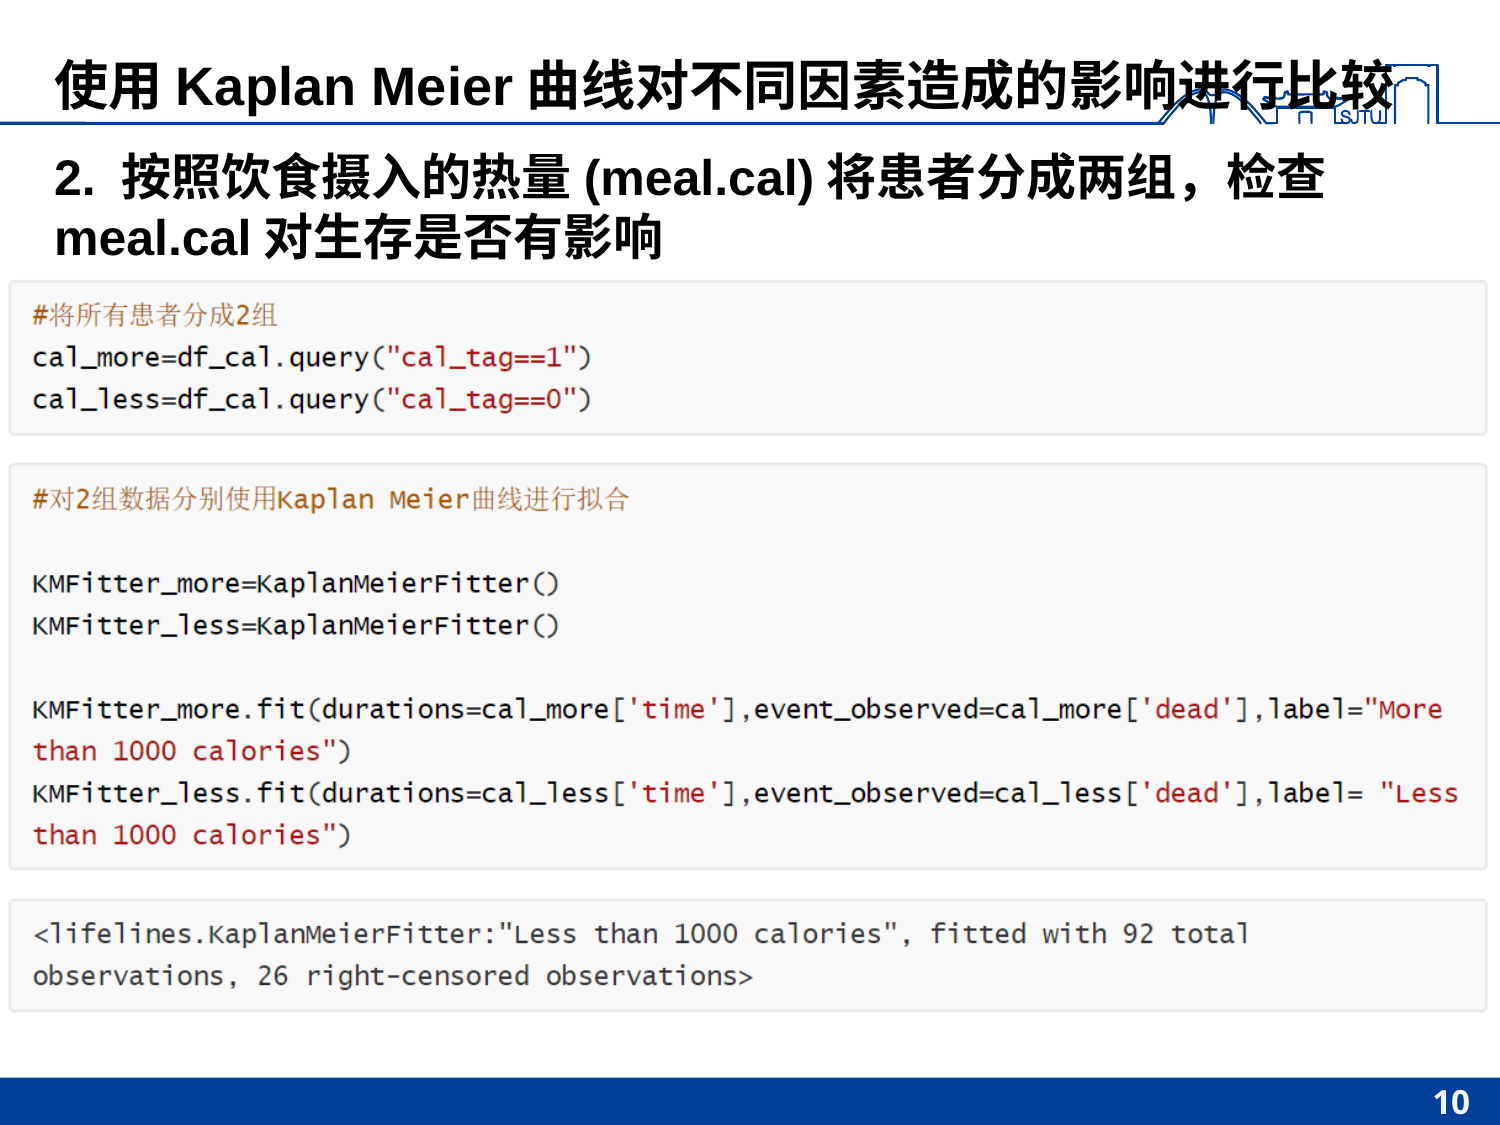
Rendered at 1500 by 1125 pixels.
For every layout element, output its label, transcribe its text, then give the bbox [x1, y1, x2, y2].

title 使用Kaplan Meier曲线对不同因素造成的影响进行比较 [39, 31, 1420, 125]
text_box 2. 按照饮食摄入的热量(meal.cal)将患者分成两组，检查meal.cal对生存是否有影响 [39, 138, 1400, 274]
picture [0, 274, 1500, 1026]
